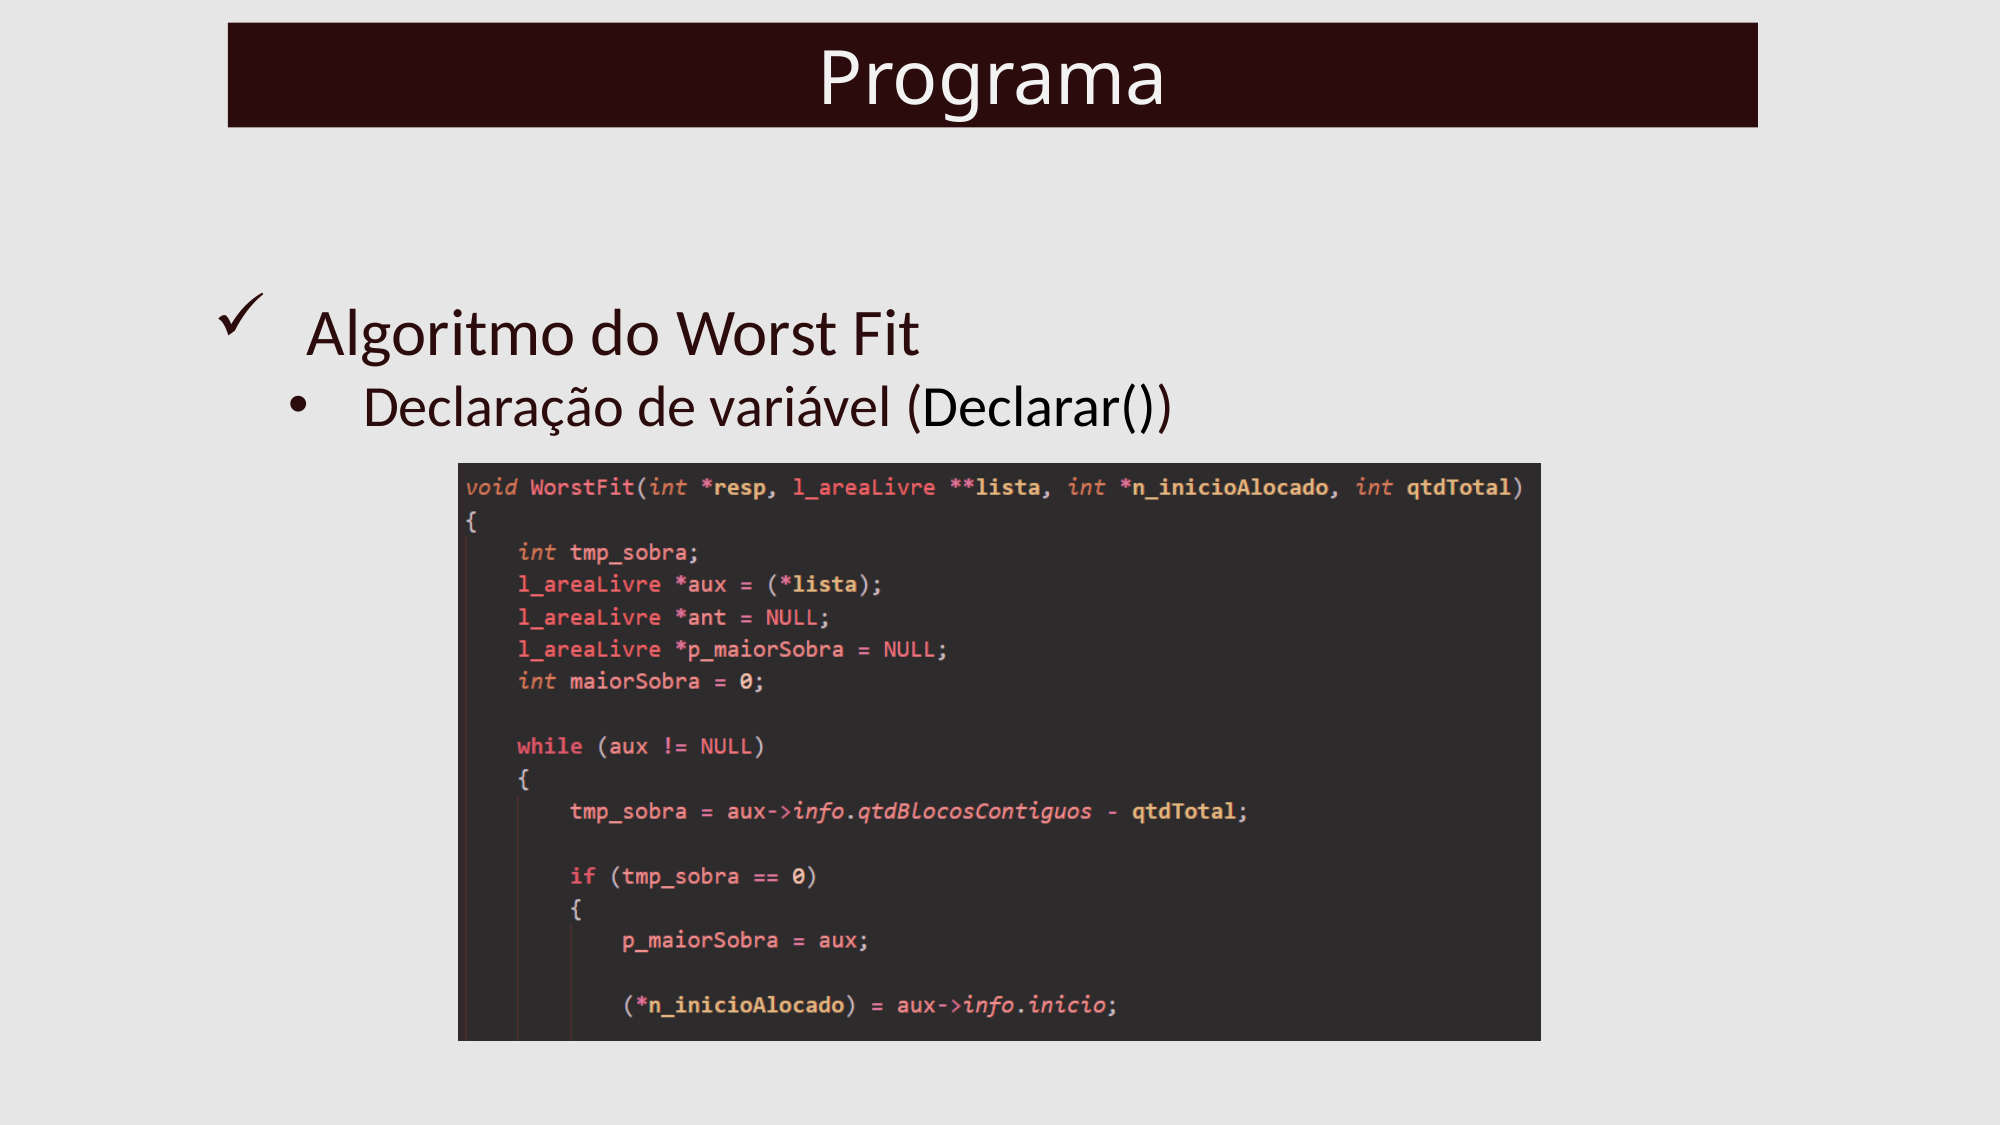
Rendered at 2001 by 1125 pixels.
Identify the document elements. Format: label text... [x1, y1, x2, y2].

text_box Algoritmo do Worst Fit Declaração de variável (Declarar()) [198, 281, 1874, 526]
text_box Programa [227, 22, 1758, 128]
picture [458, 463, 1542, 1041]
